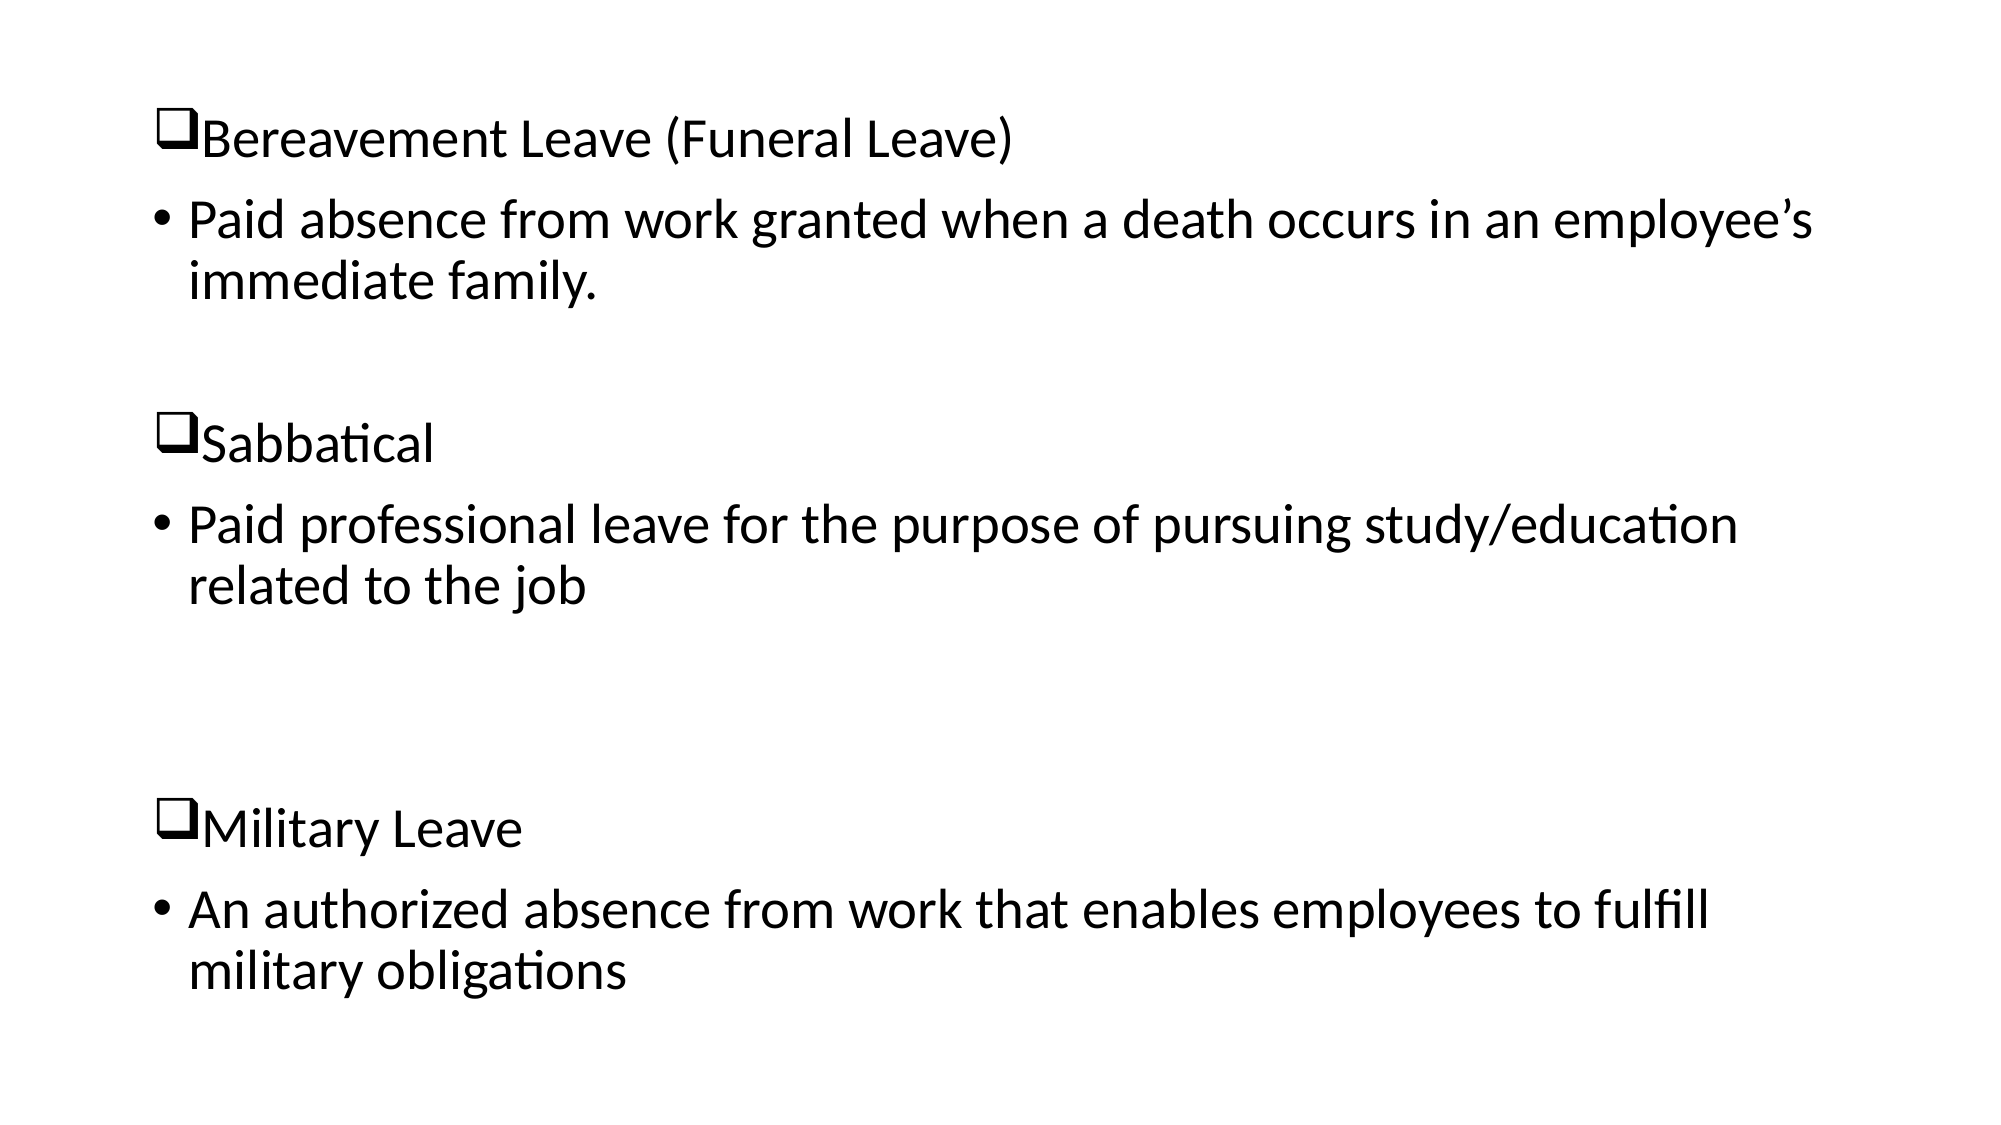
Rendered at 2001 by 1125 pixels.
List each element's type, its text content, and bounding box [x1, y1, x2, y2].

list Bereavement Leave (Funeral Leave) Paid absence from work granted when a death occurs in an employee’s immediate family. Sabbatical Paid professional leave for the purpose of pursuing study/education related to the job Military Leave An authorized absence from work that enables employees to fulfill military obligations [137, 101, 1863, 1014]
